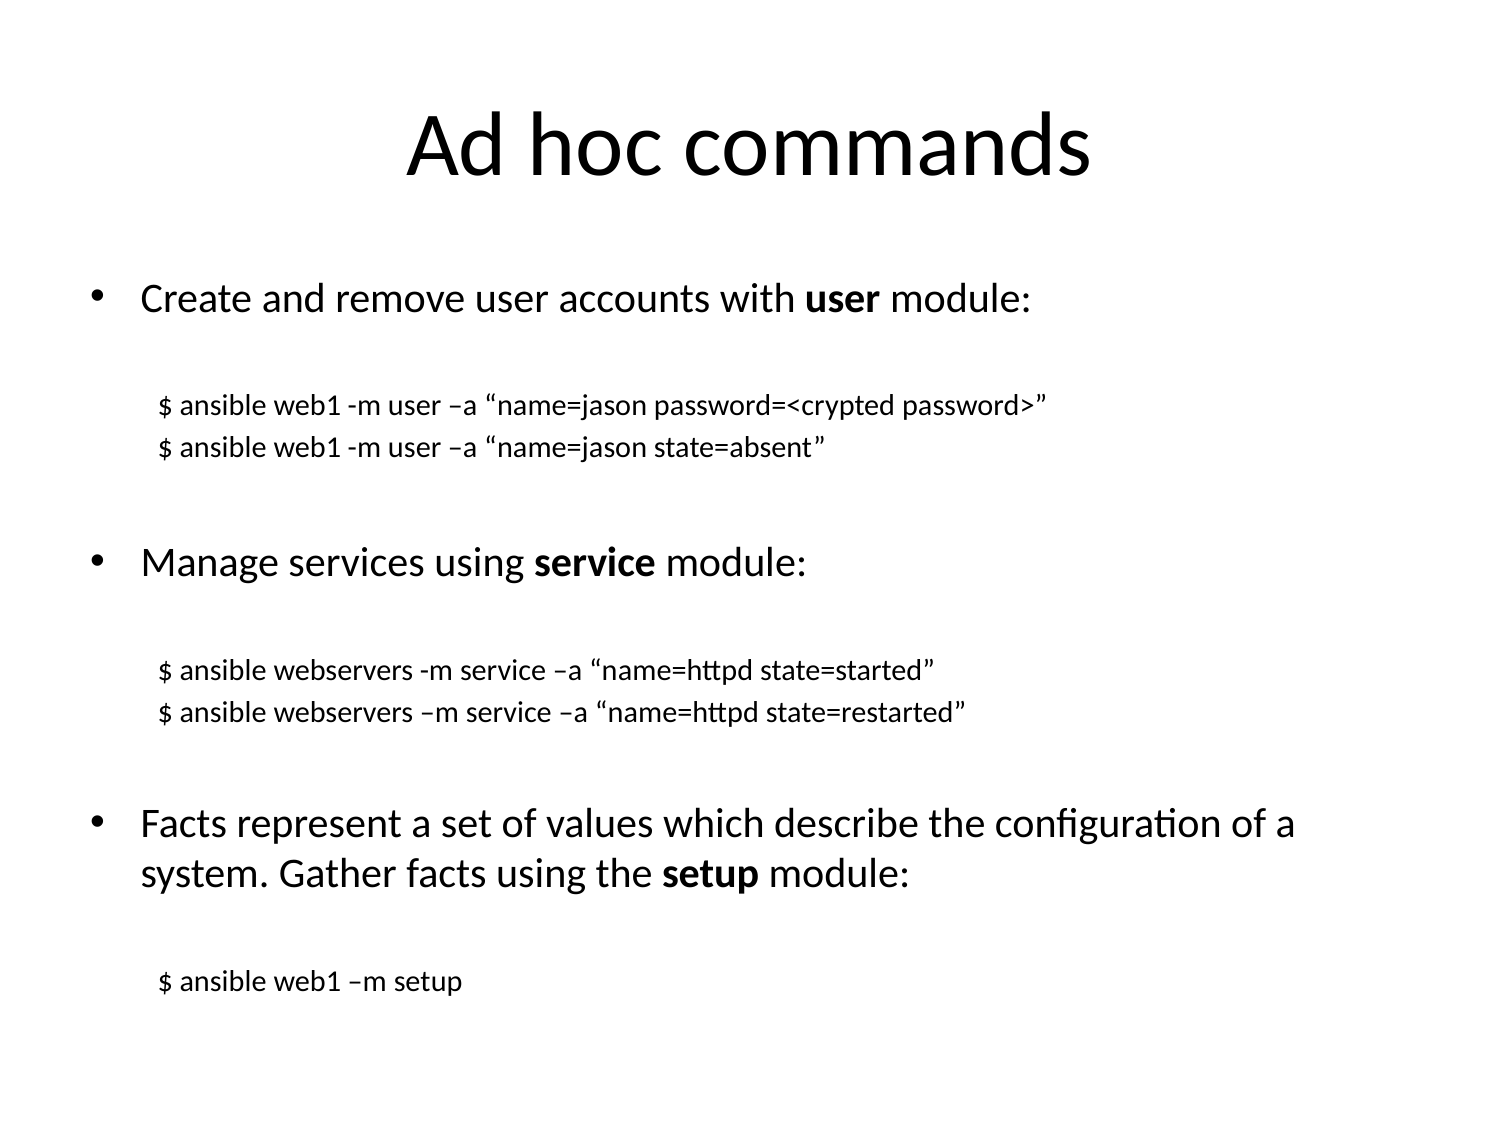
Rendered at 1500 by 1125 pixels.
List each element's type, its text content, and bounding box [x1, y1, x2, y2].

title Ad hoc commands [75, 45, 1425, 233]
list Create and remove user accounts with user module: $ ansible web1 -m user –a “name=jason password=<crypted password>” $ ansible web1 -m user –a “name=jason state=absent” Manage services using service module: $ ansible webservers -m service –a “name=httpd state=started” $ ansible webservers –m service –a “name=httpd state=restarted” Facts represent a set of values which describe the configuration of a system. Gather facts using the setup module: $ ansible web1 –m setup [75, 262, 1425, 1005]
